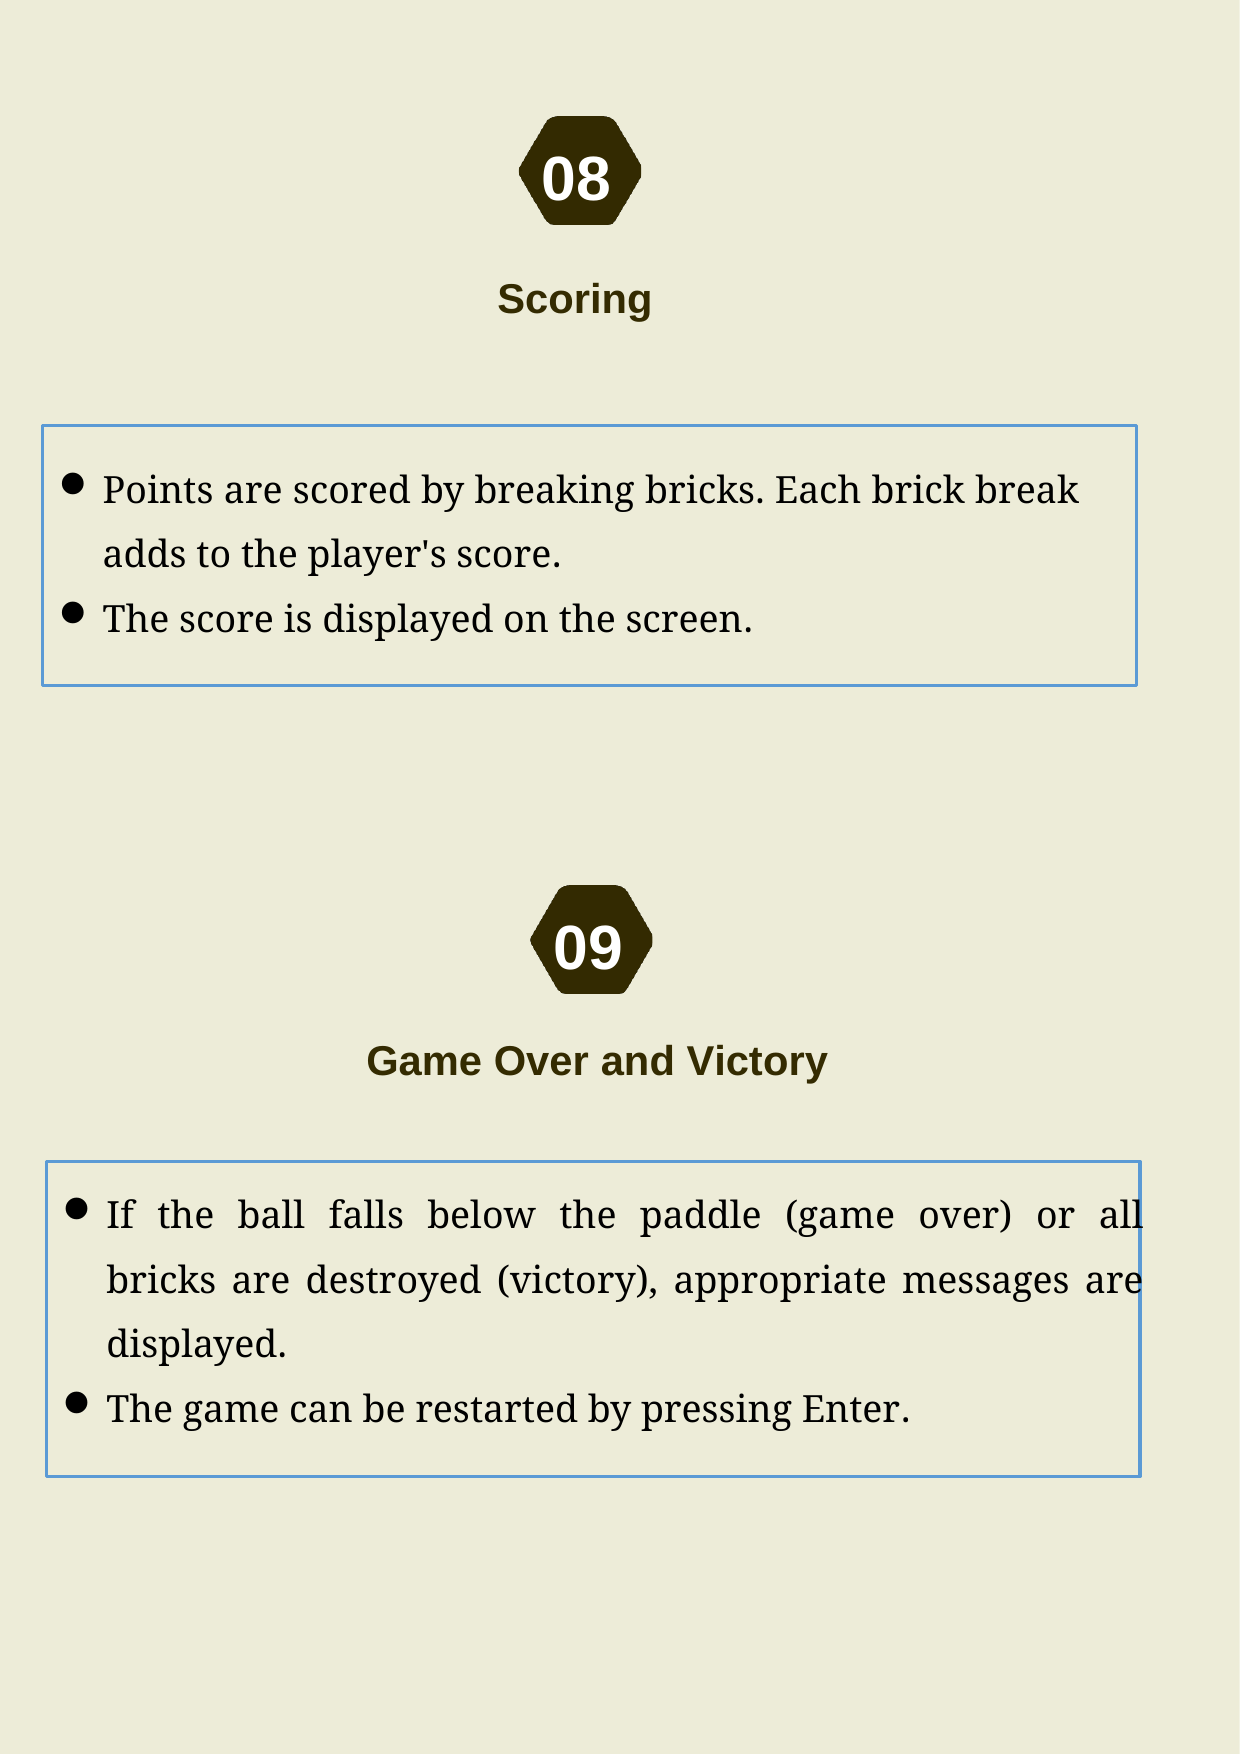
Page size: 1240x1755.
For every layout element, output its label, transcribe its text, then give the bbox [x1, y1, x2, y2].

text_box [42, 425, 1137, 686]
text_box [46, 1161, 60, 1477]
text_box [518, 116, 642, 225]
text_box 09 Game Over and Victory If the ball falls below the paddle (game over) or all bricks are destroyed (victory), appropriate messages are displayed. The game can be restarted by pressing Enter. [60, 907, 1145, 1496]
text_box [530, 885, 653, 907]
text_box 08 [539, 138, 614, 213]
text_box Scoring [495, 272, 655, 323]
text_box Points are scored by breaking bricks. Each brick break adds to the player's score. The score is displayed on the screen. [56, 445, 1141, 706]
